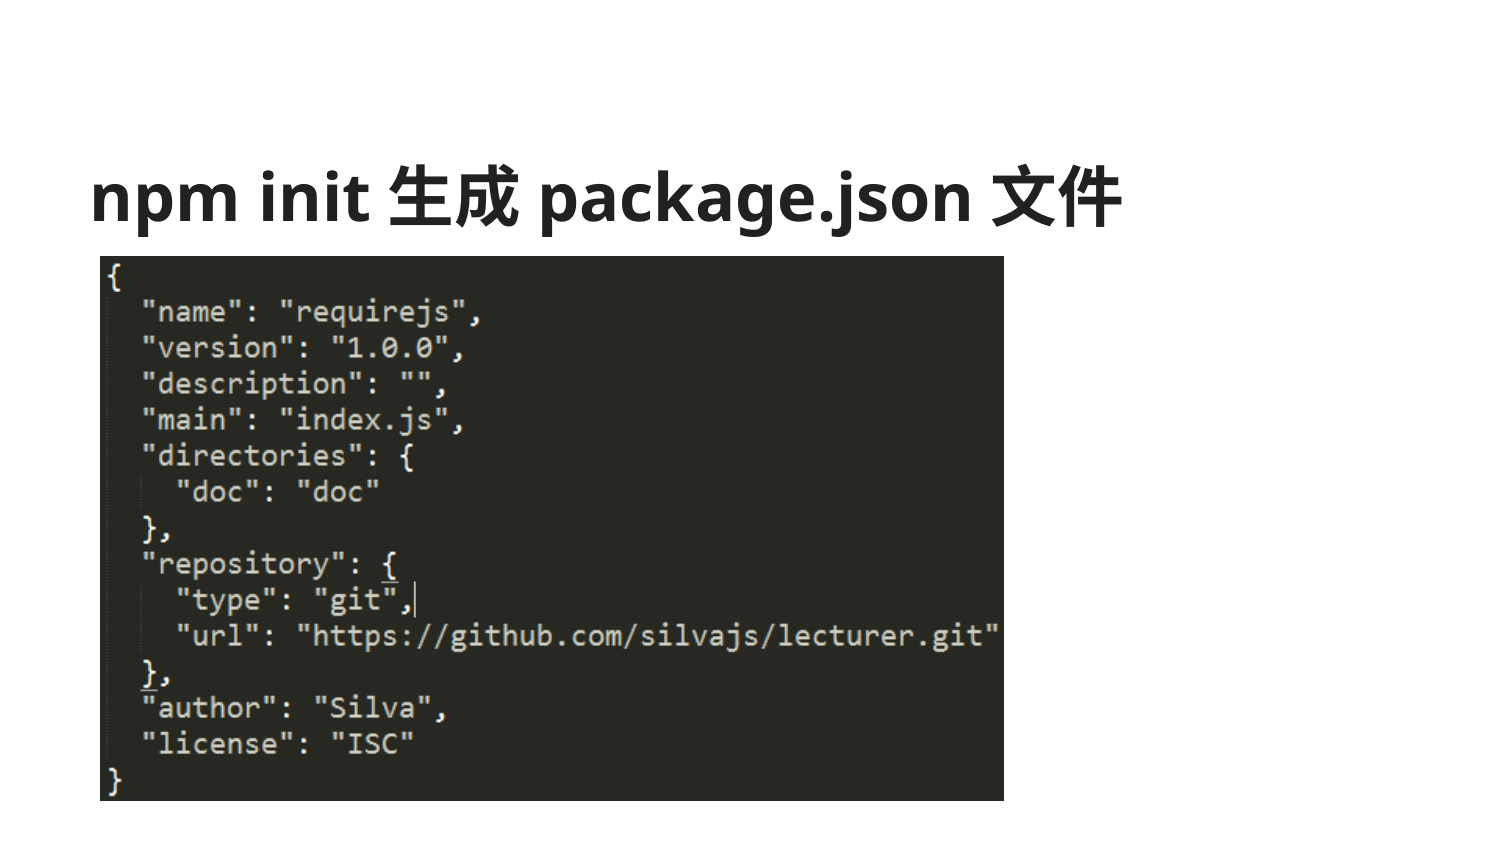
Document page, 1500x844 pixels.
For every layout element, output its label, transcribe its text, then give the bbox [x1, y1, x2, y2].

text_box npm init生成package.json文件 [74, 147, 1425, 211]
picture [100, 256, 1004, 801]
